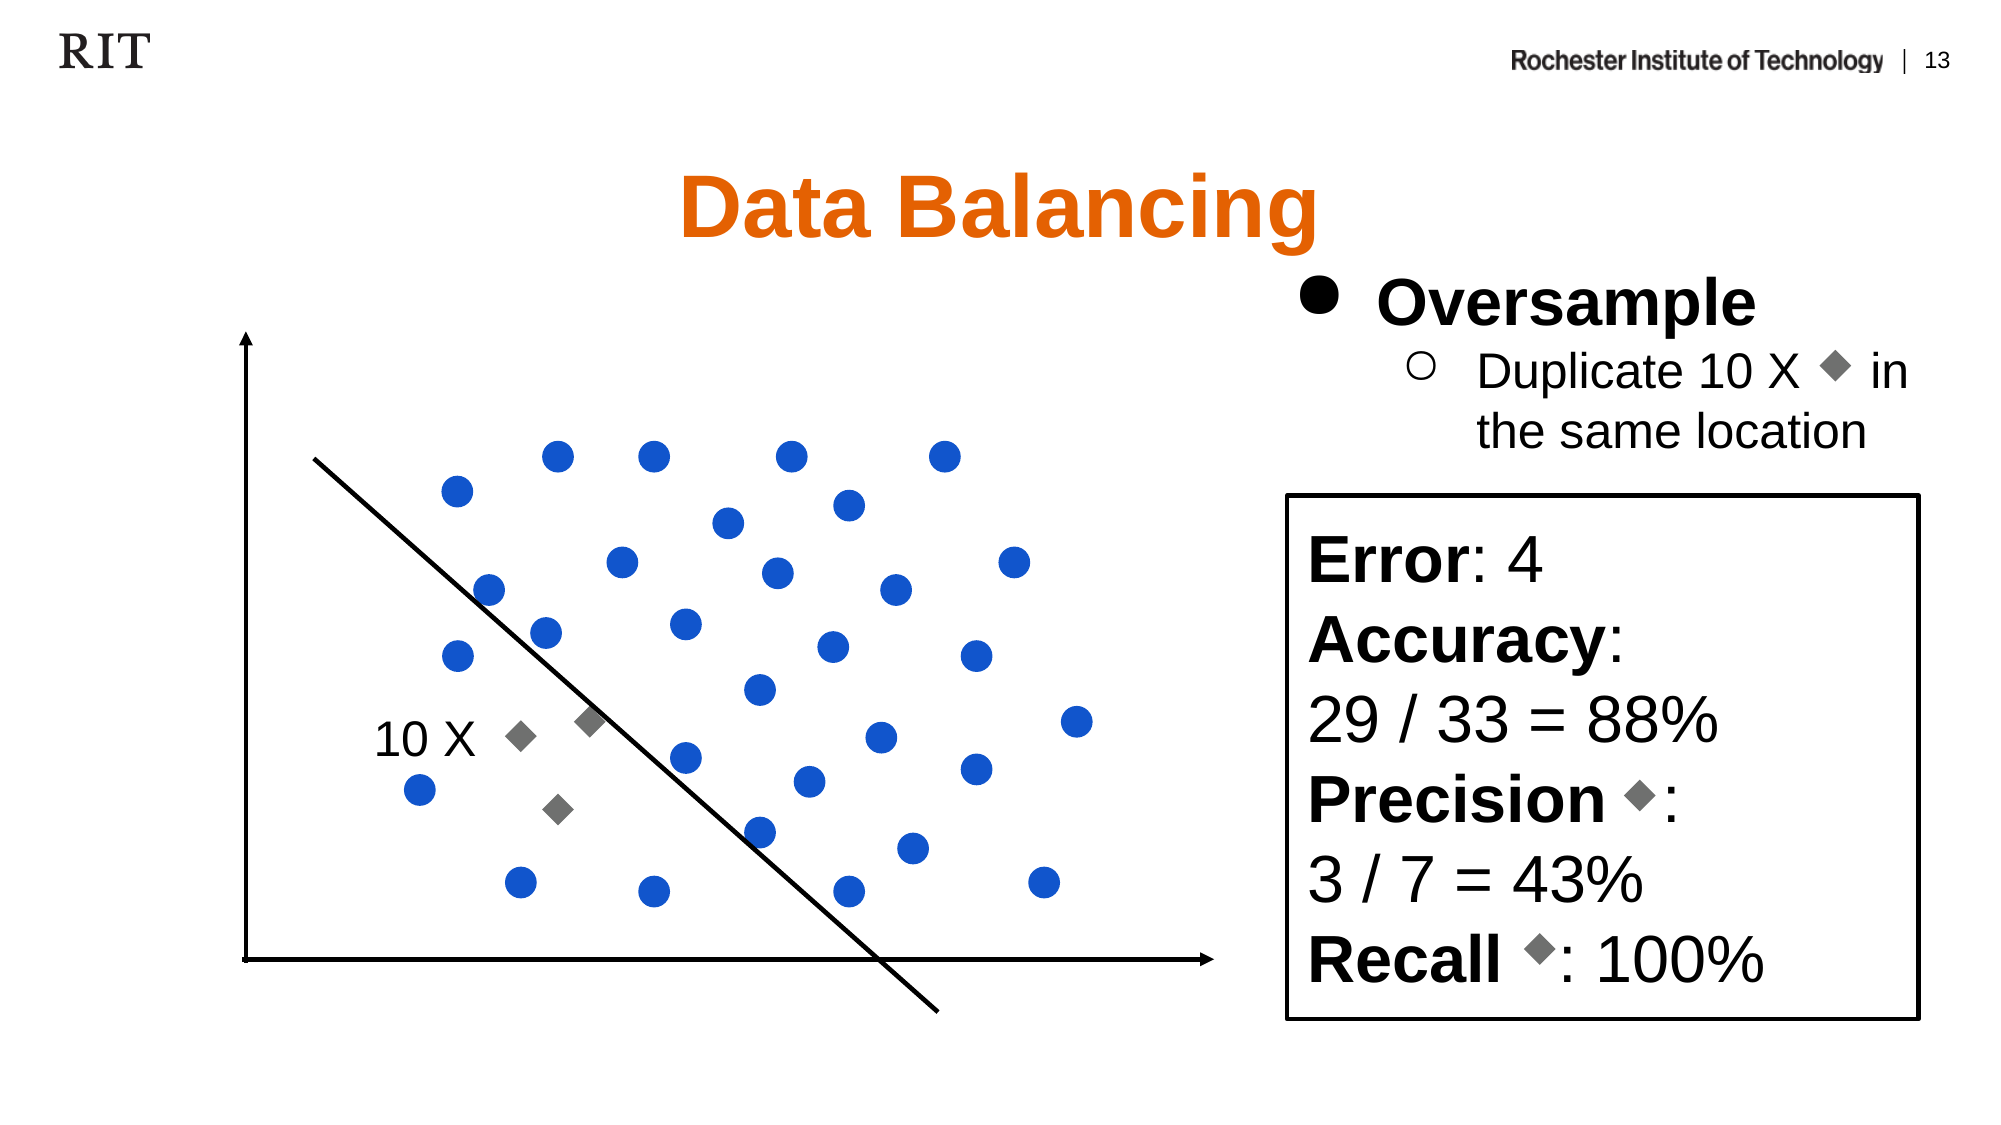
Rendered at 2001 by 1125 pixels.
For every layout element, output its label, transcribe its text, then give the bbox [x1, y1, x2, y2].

text_box [1819, 349, 1852, 382]
title Data Balancing [99, 114, 1900, 290]
text_box [1523, 933, 1556, 965]
text_box [960, 753, 993, 786]
text_box [1623, 779, 1656, 812]
text_box Oversample Duplicate 10 X in the same location [1256, 238, 1970, 475]
text_box [1060, 705, 1093, 738]
text_box [775, 440, 808, 456]
text_box [929, 440, 961, 473]
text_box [313, 458, 939, 1013]
text_box Error: 4 Accuracy: 29 / 33 = 88% Precision : 3 / 7 = 43% Recall : 100% [1287, 495, 1919, 1019]
text_box [960, 640, 993, 672]
text_box [1028, 866, 1061, 899]
text_box [542, 440, 574, 456]
text_box [638, 440, 670, 456]
text_box [998, 546, 1031, 579]
